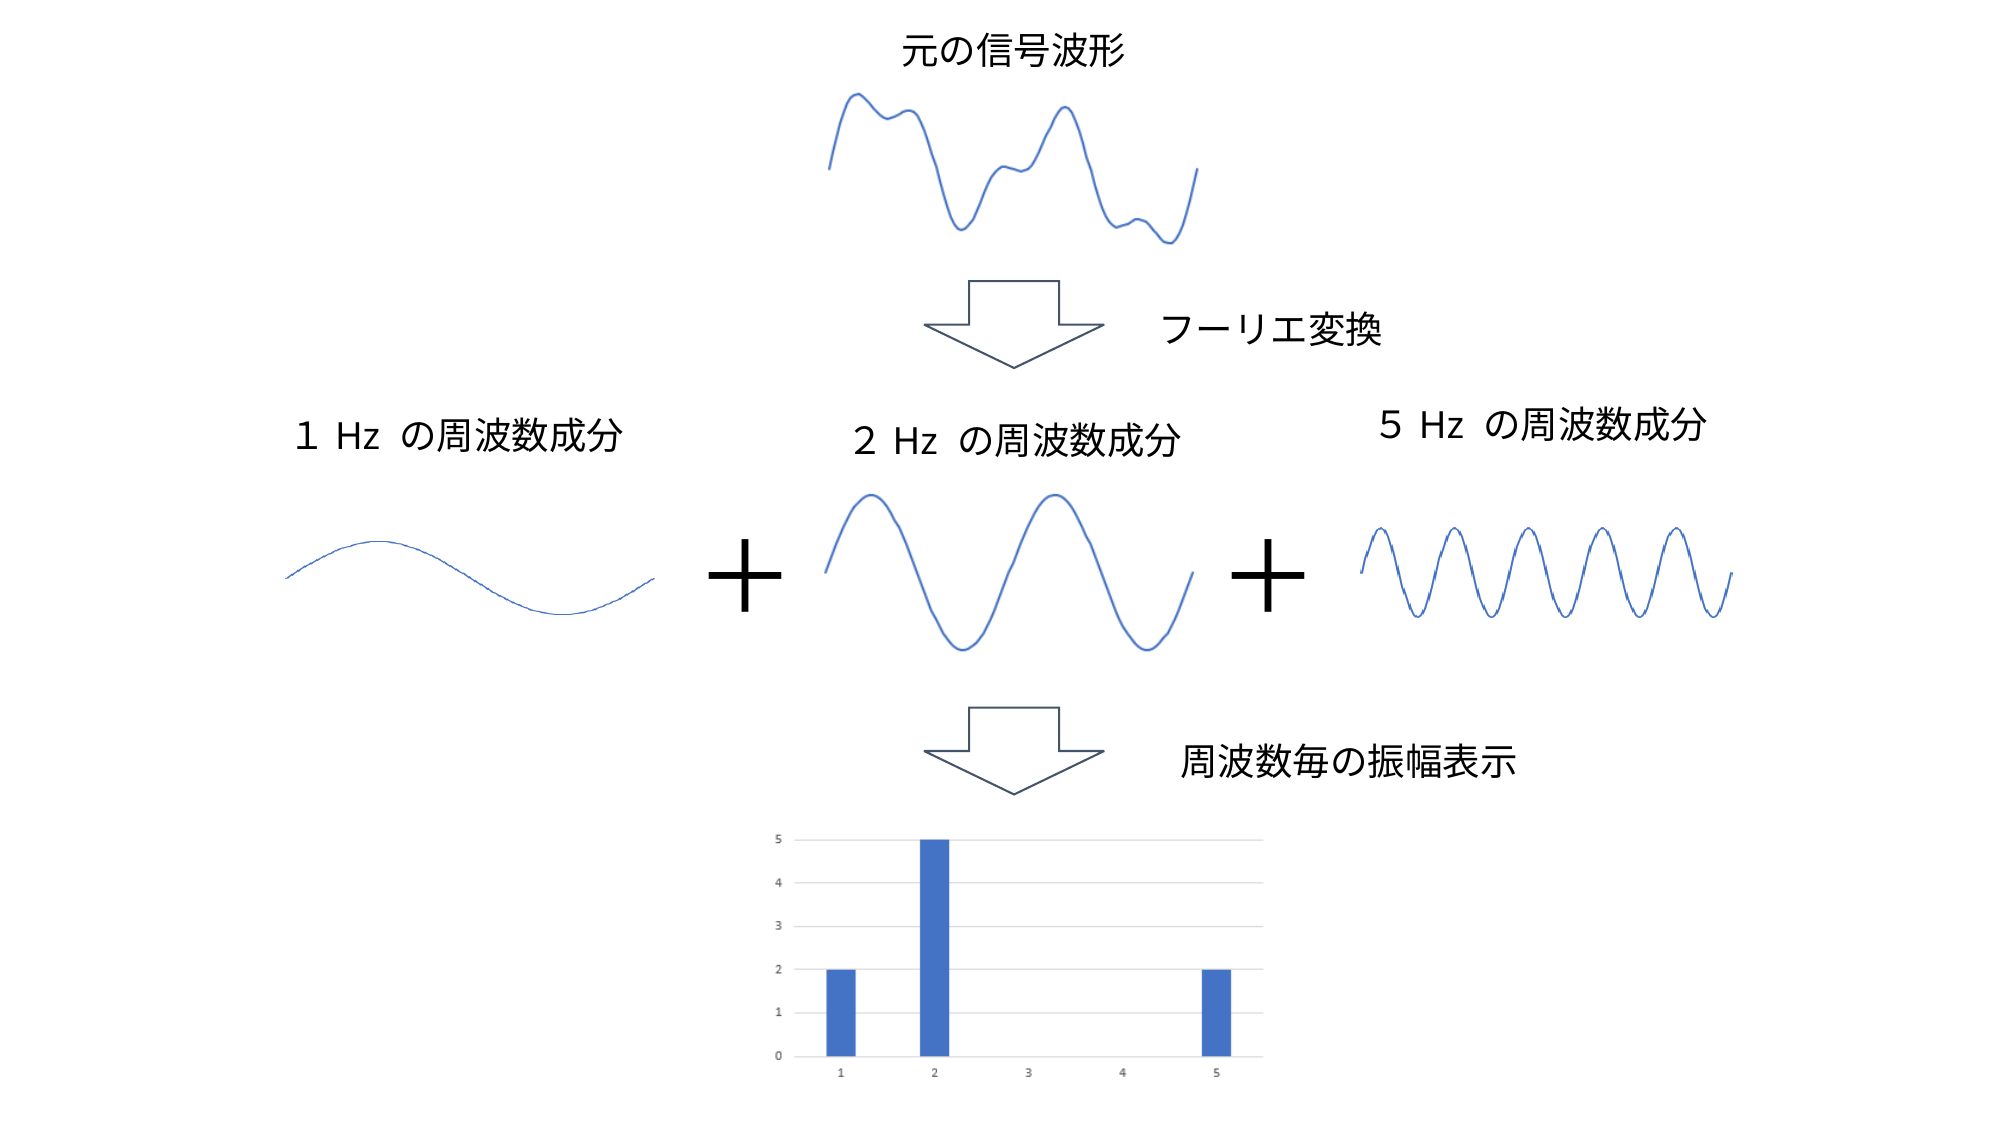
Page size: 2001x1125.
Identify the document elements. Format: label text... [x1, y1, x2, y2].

picture [822, 475, 1206, 674]
text_box ２Hz の周波数成分 [831, 409, 1197, 470]
text_box フーリエ変換 [1143, 299, 1399, 359]
text_box [923, 706, 1105, 796]
picture [1355, 524, 1745, 625]
text_box ＋ [1206, 506, 1334, 641]
text_box 周波数毎の振幅表示 [1165, 730, 1533, 790]
text_box ＋ [680, 506, 811, 641]
picture [821, 69, 1208, 248]
picture [767, 808, 1270, 1089]
text_box １Hz の周波数成分 [273, 404, 639, 465]
picture [280, 528, 665, 620]
text_box [923, 280, 1105, 370]
text_box 元の信号波形 [886, 19, 1142, 69]
text_box ５Hz の周波数成分 [1357, 393, 1743, 454]
